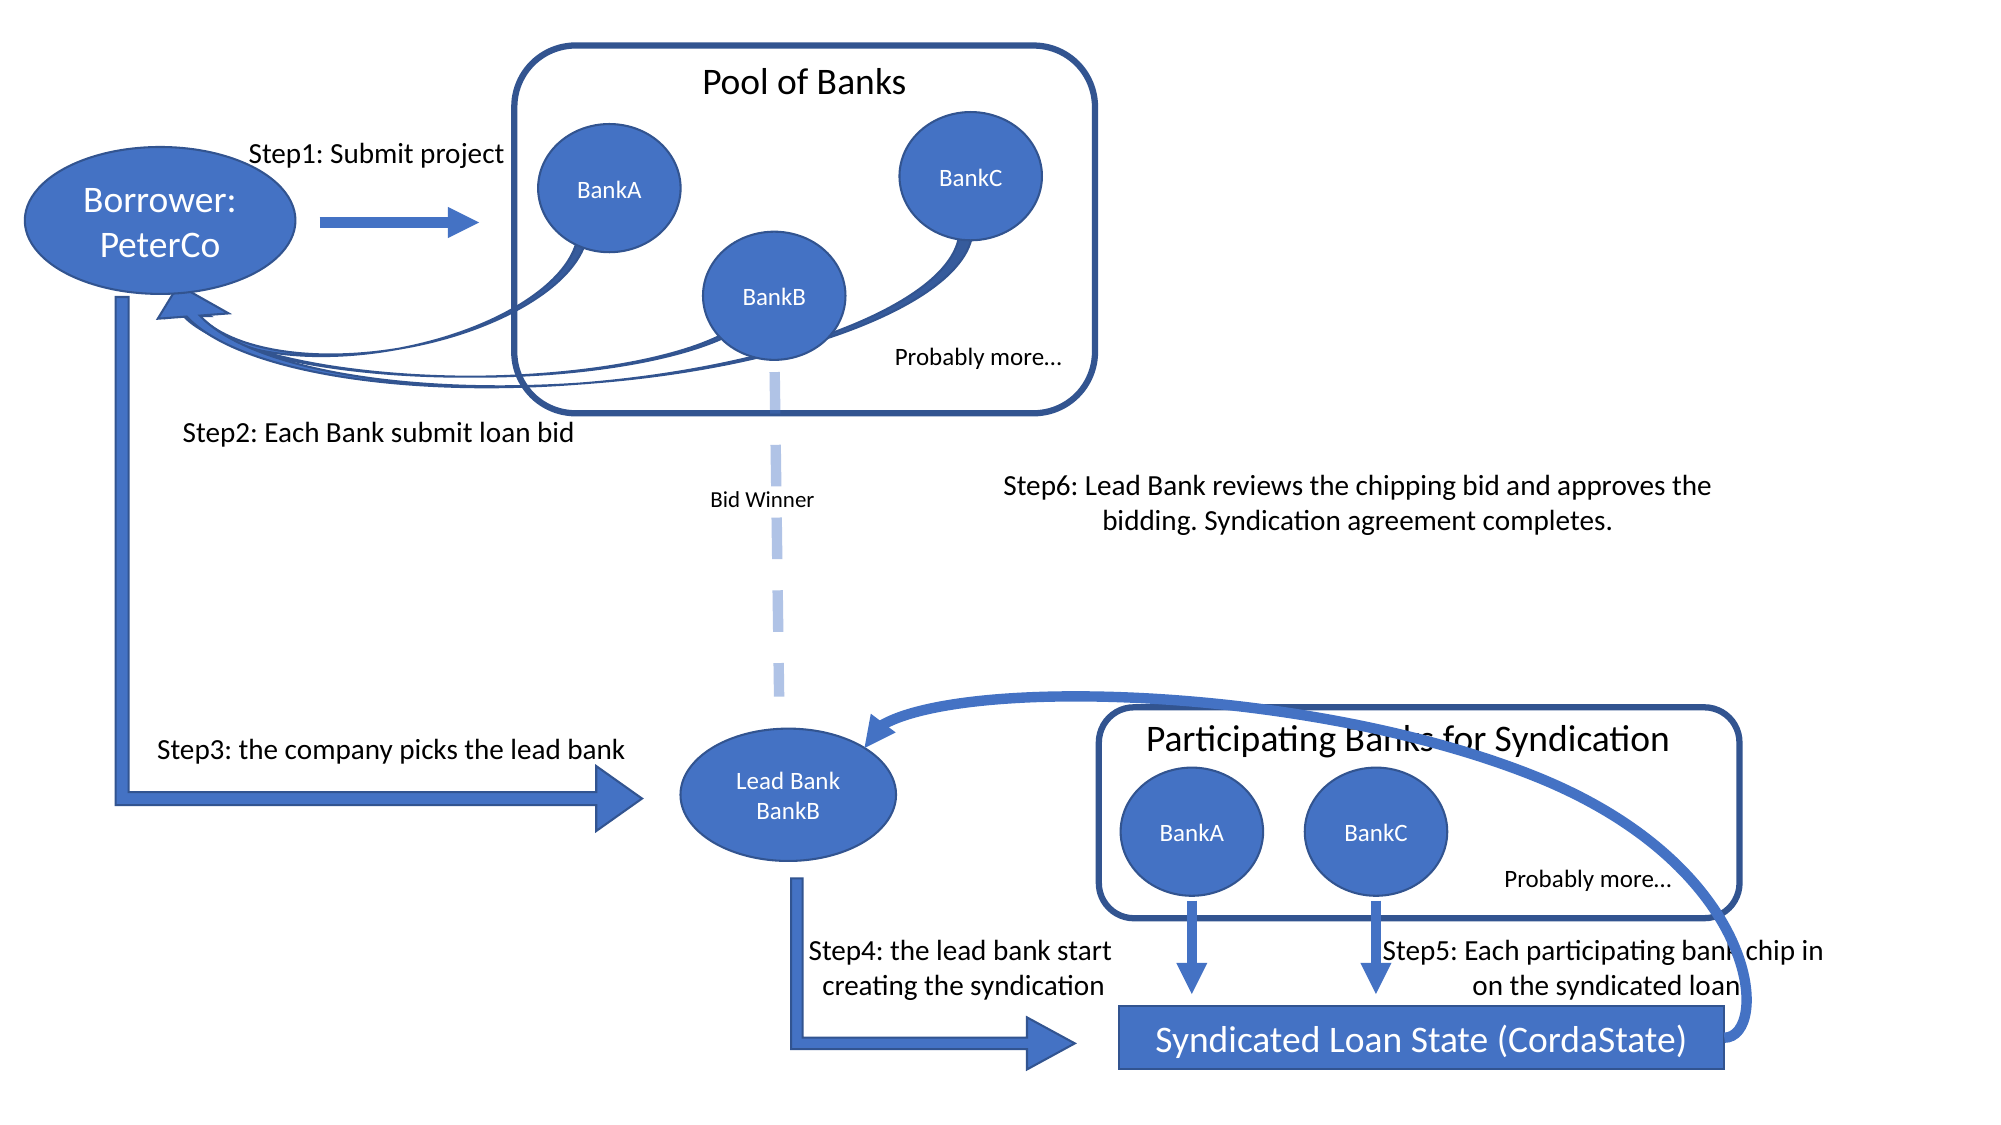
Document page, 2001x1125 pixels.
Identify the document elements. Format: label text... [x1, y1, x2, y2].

text_box Step2: Each Bank submit loan bid [167, 405, 590, 456]
text_box BankA [537, 122, 682, 254]
text_box BankB [701, 230, 847, 361]
text_box [1694, 706, 1741, 913]
text_box [114, 295, 644, 834]
text_box [155, 293, 524, 389]
text_box Probably more… [879, 333, 1077, 378]
text_box [1097, 706, 1131, 747]
text_box Bid Winner [780, 477, 830, 520]
text_box Step3: the company picks the lead bank [142, 722, 641, 773]
text_box Lead Bank BankB [679, 727, 864, 862]
text_box Syndicated Loan State (CordaState) [1118, 1038, 1725, 1070]
text_box Borrower: PeterCo [23, 145, 297, 295]
text_box [513, 44, 1097, 415]
text_box [221, 307, 513, 358]
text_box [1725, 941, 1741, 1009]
text_box Participating Banks for Syndication [1285, 706, 1694, 747]
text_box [774, 372, 780, 697]
text_box Step5: Each participating bank chip in on the syndicated loan [1730, 923, 1845, 1009]
text_box [256, 348, 518, 378]
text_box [864, 747, 1725, 1038]
text_box [790, 877, 1077, 1072]
text_box Bid Winner [695, 477, 774, 520]
text_box Step6: Lead Bank reviews the chipping bid and approves the bidding. Syndication agreement completes. [967, 459, 1749, 544]
text_box Step1: Submit project [233, 127, 604, 177]
text_box Step4: the lead bank start creating the syndication [804, 923, 864, 1009]
text_box Pool of Banks [687, 49, 922, 110]
text_box Participating Banks for Syndication [1131, 706, 1425, 747]
text_box BankC [898, 110, 1044, 242]
